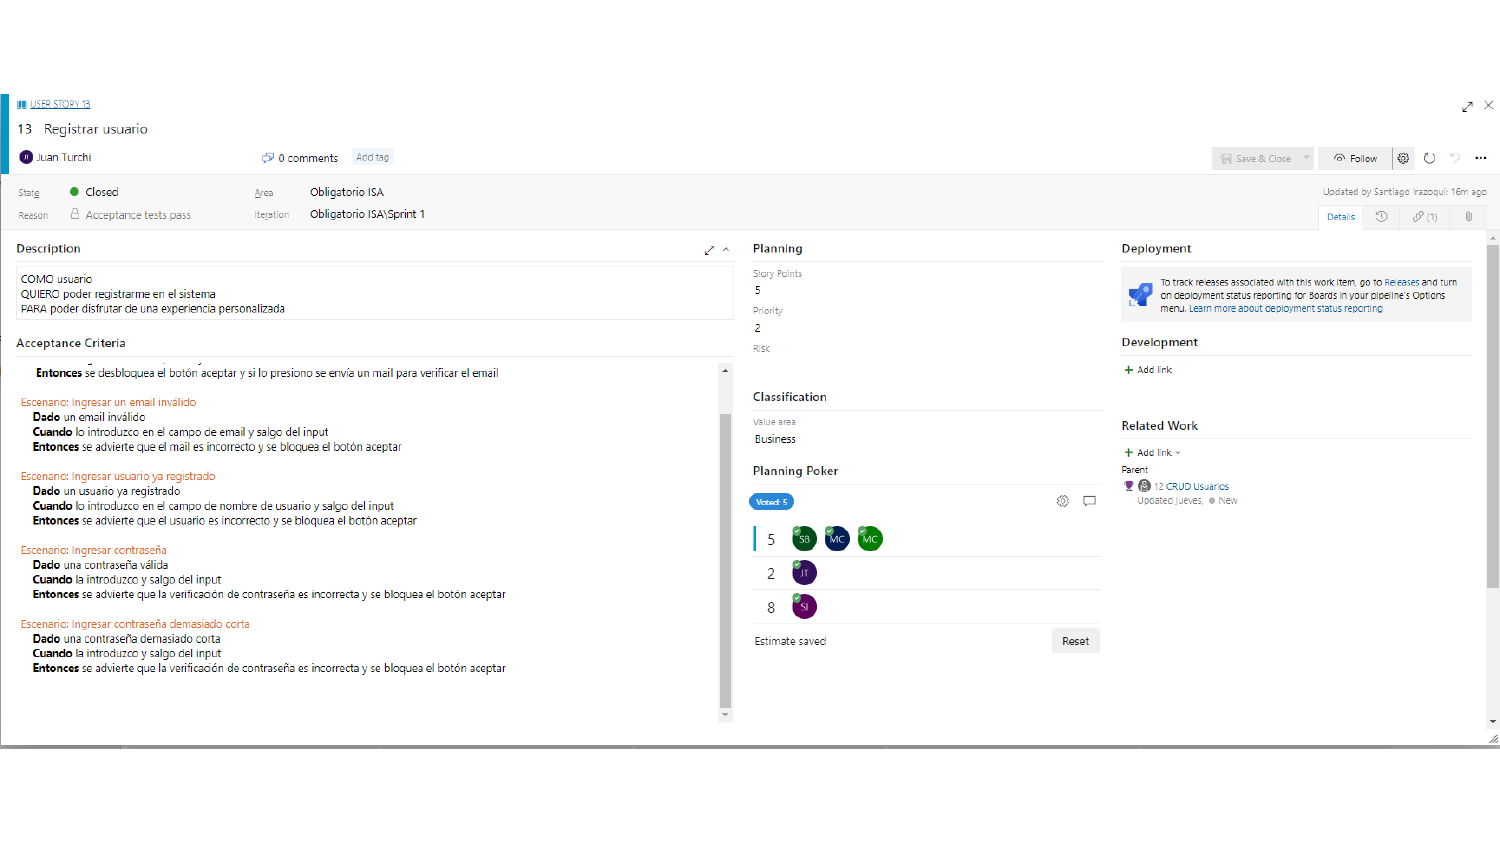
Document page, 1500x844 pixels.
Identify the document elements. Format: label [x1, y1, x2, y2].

picture [0, 94, 1500, 750]
